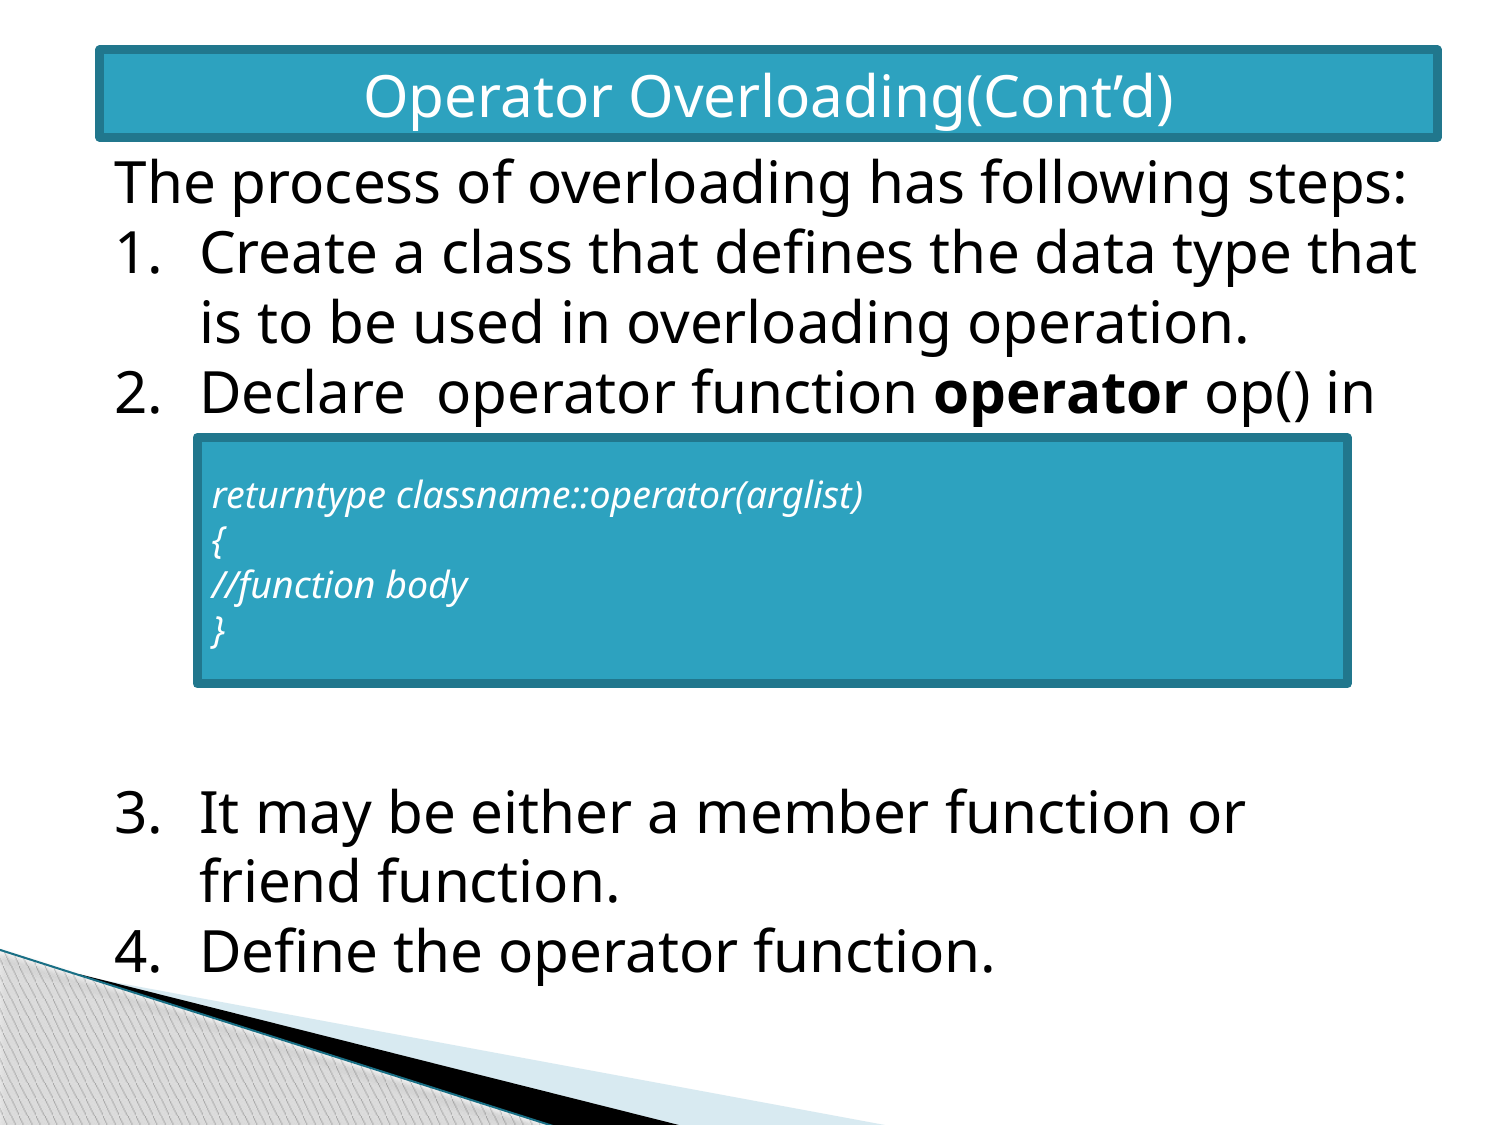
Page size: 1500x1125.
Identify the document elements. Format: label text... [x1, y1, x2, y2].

text_box returntype classname::operator(arglist) { //function body } [193, 433, 1352, 688]
text_box Operator Overloading(Cont’d) [95, 45, 1442, 142]
text_box The process of overloading has following steps: Create a class that defines the data type that is to be used in overloading operation. Declare operator function operator op() in public part of class It may be either a member function or friend function. Define the operator function. [99, 137, 1438, 1062]
